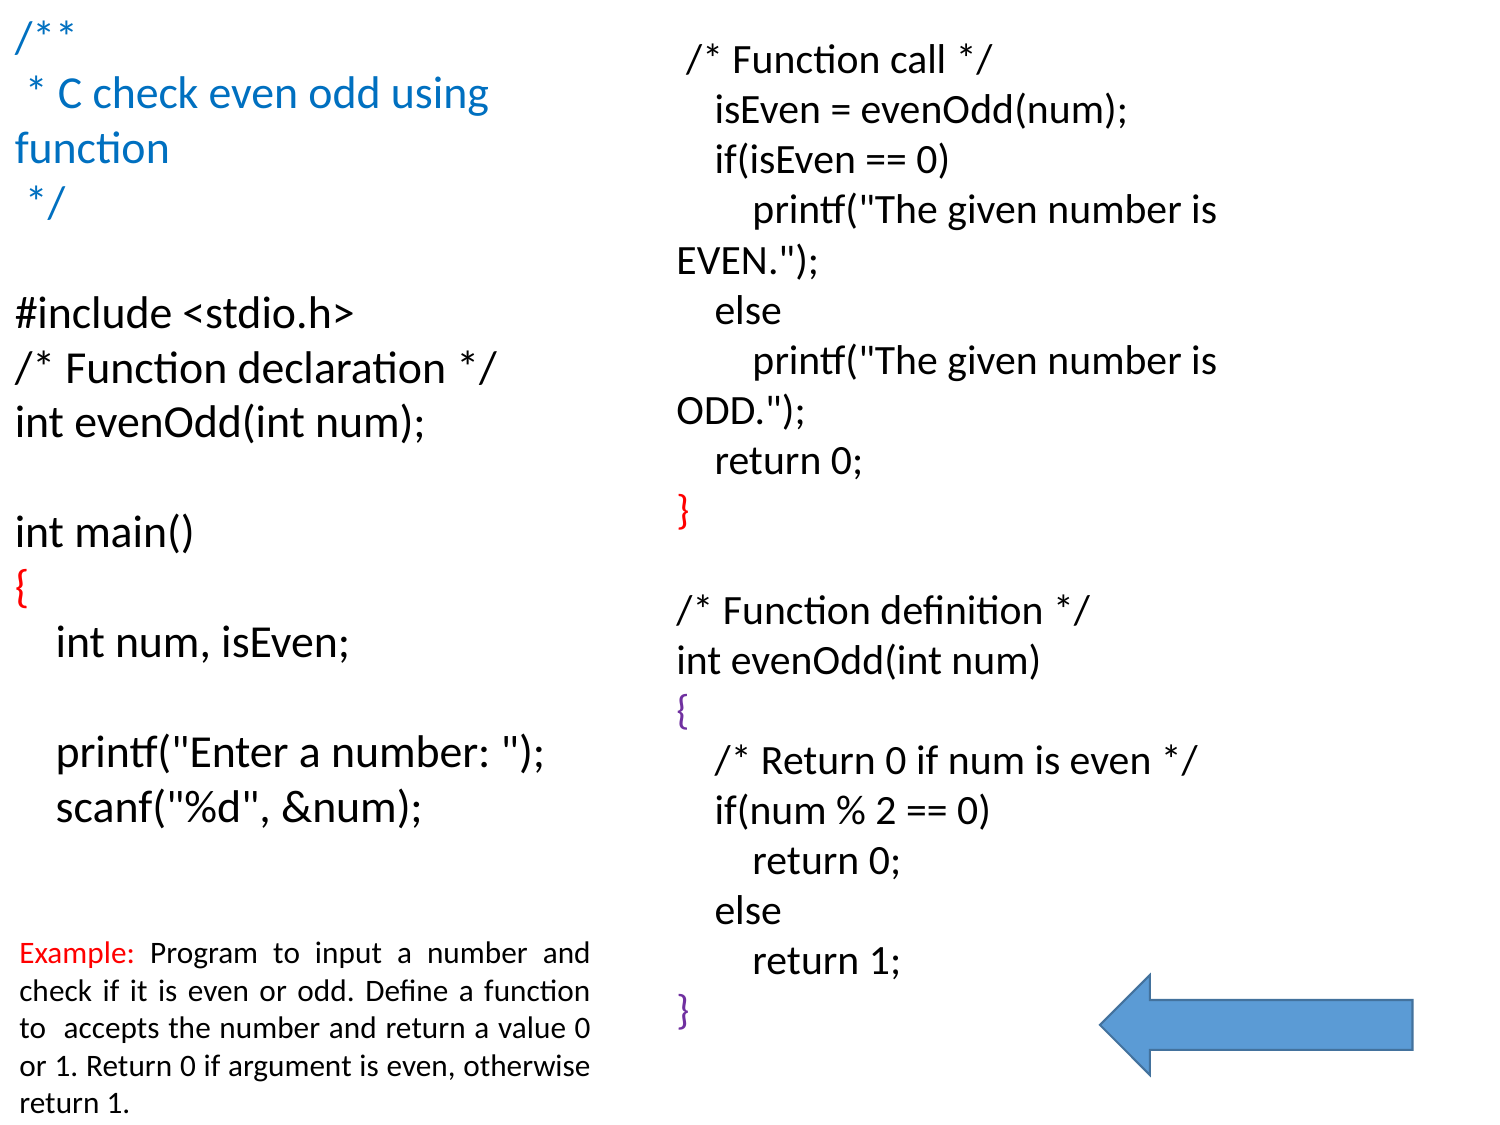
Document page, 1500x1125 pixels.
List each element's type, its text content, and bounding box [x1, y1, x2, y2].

text_box [1098, 972, 1414, 1078]
text_box /** * C check even odd using function */ #include <stdio.h> /* Function declaration */ int evenOdd(int num); int main() { int num, isEven; printf("Enter a number: "); scanf("%d", &num); [0, 0, 662, 895]
text_box /* Function call */ isEven = evenOdd(num); if(isEven == 0) printf("The given number is EVEN."); else printf("The given number is ODD."); return 0; } /* Function definition */ int evenOdd(int num) { /* Return 0 if num is even */ if(num % 2 == 0) return 0; else return 1; } [661, 24, 1266, 1041]
text_box Example: Program to input a number and check if it is even or odd. Define a function to accepts the number and return a value 0 or 1. Return 0 if argument is even, otherwise return 1. [4, 925, 607, 1125]
